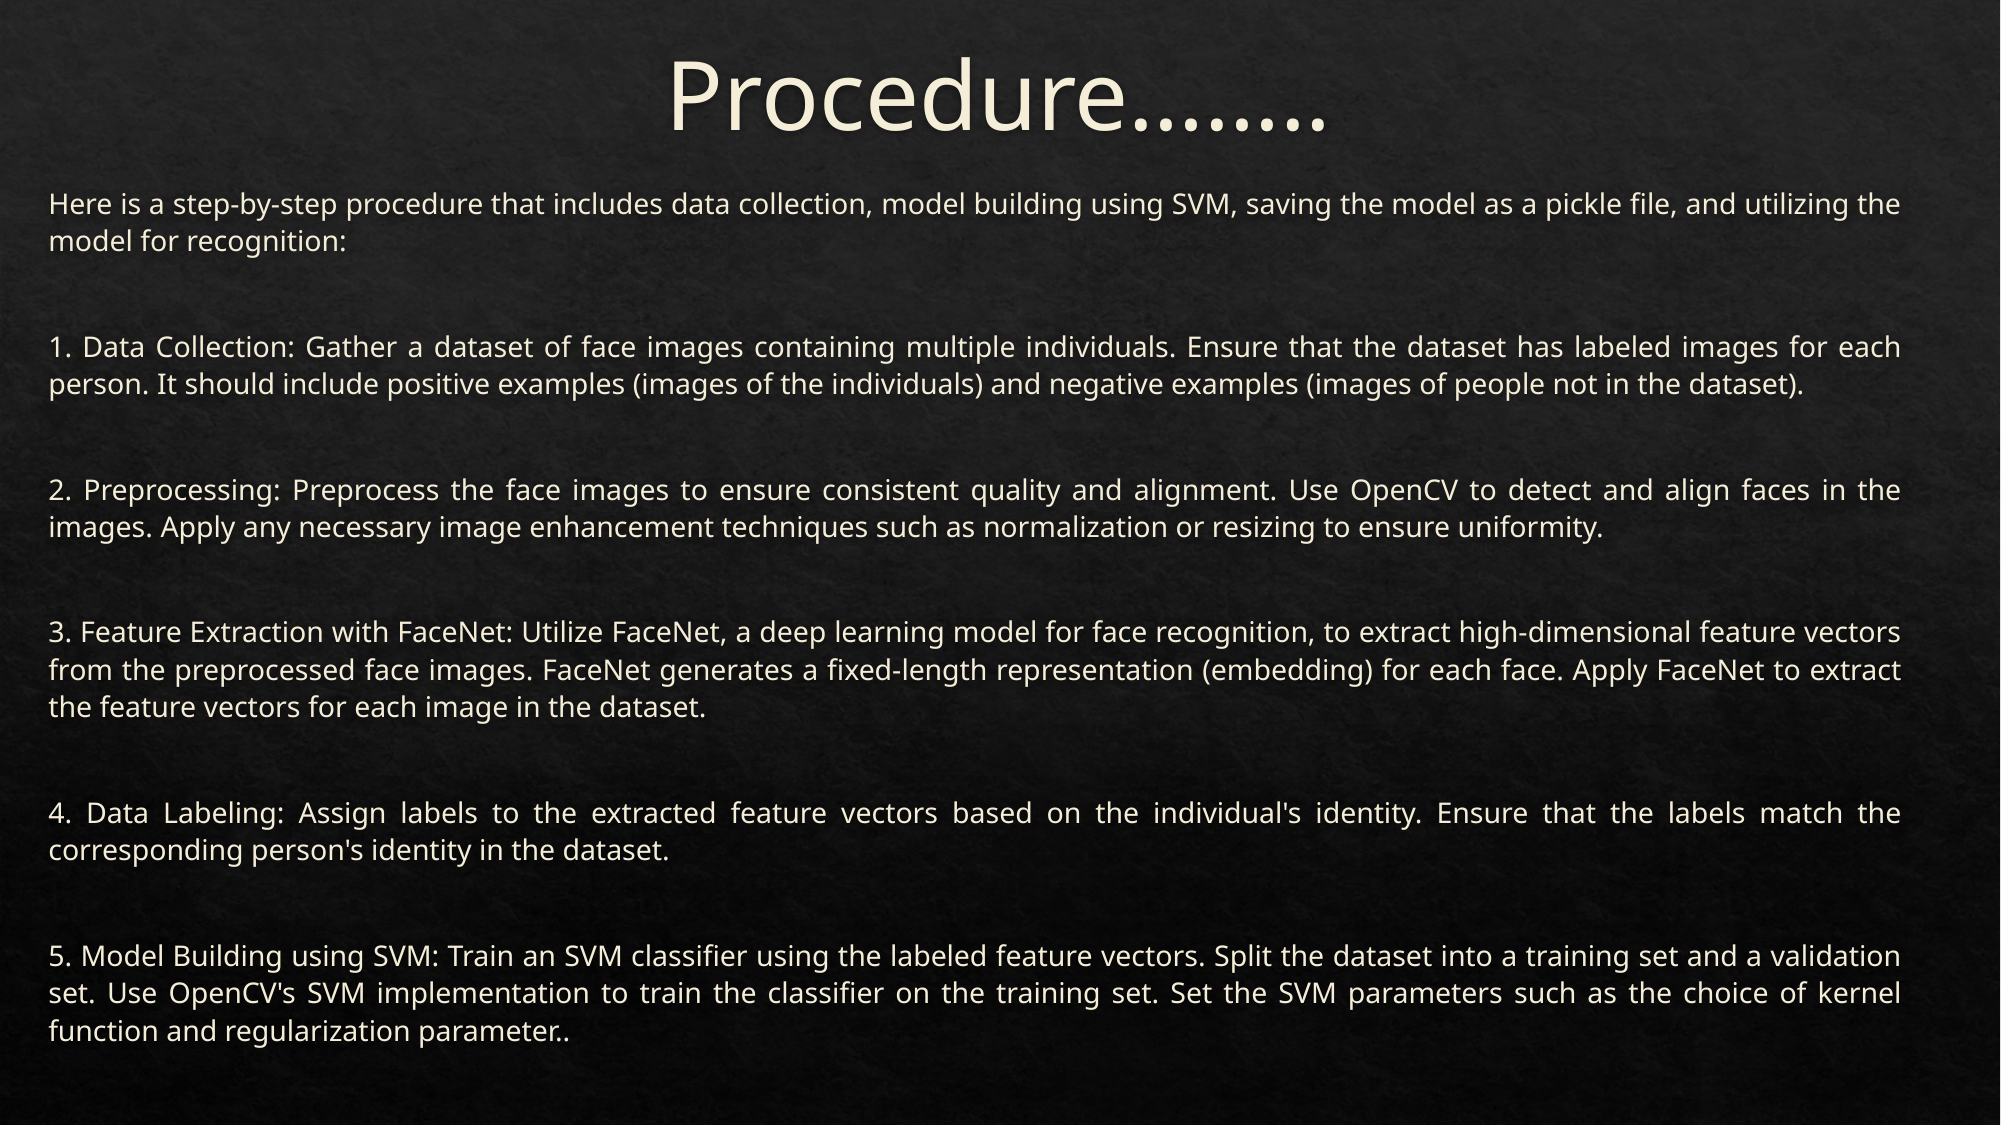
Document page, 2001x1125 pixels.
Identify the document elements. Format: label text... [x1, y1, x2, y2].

list Here is a step-by-step procedure that includes data collection, model building using SVM, saving the model as a pickle file, and utilizing the model for recognition: 1. Data Collection: Gather a dataset of face images containing multiple individuals. Ensure that the dataset has labeled images for each person. It should include positive examples (images of the individuals) and negative examples (images of people not in the dataset). 2. Preprocessing: Preprocess the face images to ensure consistent quality and alignment. Use OpenCV to detect and align faces in the images. Apply any necessary image enhancement techniques such as normalization or resizing to ensure uniformity. 3. Feature Extraction with FaceNet: Utilize FaceNet, a deep learning model for face recognition, to extract high-dimensional feature vectors from the preprocessed face images. FaceNet generates a fixed-length representation (embedding) for each face. Apply FaceNet to extract the feature vectors for each image in the dataset. 4. Data Labeling: Assign labels to the extracted feature vectors based on the individual's identity. Ensure that the labels match the corresponding person's identity in the dataset. 5. Model Building using SVM: Train an SVM classifier using the labeled feature vectors. Split the dataset into a training set and a validation set. Use OpenCV's SVM implementation to train the classifier on the training set. Set the SVM parameters such as the choice of kernel function and regularization parameter.. [27, 174, 1920, 1064]
title Procedure…….. [149, 24, 1849, 170]
